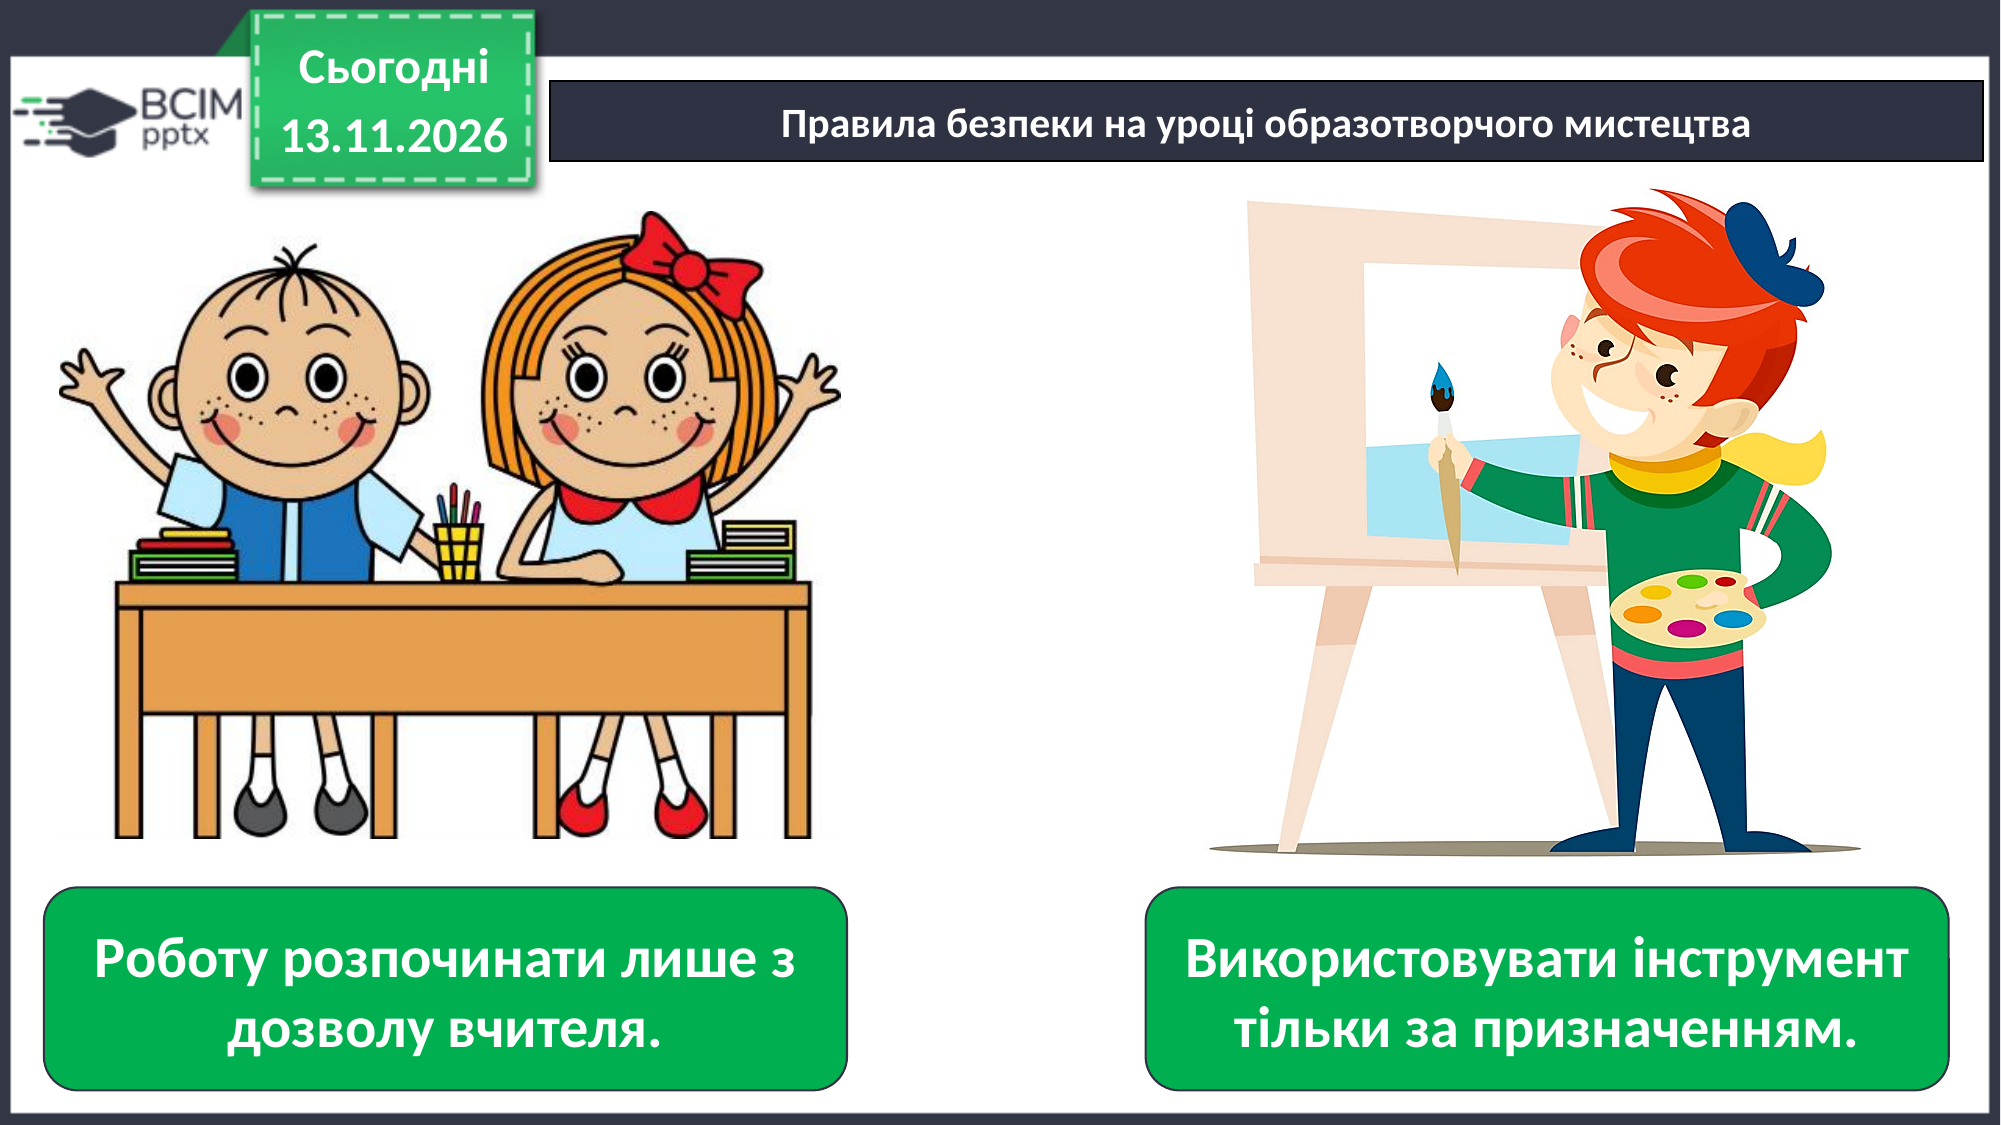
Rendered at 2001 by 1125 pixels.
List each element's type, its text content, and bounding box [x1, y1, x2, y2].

text_box Правила безпеки на уроці образотворчого мистецтва [549, 80, 1984, 162]
text_box Роботу розпочинати лише з дозволу вчителя. [42, 886, 849, 1092]
text_box 15.04.2022 [263, 101, 524, 164]
picture [0, 0, 2001, 1125]
text_box Сьогодні [284, 26, 535, 101]
text_box Використовувати інструмент тільки за призначенням. [1144, 887, 1950, 1092]
